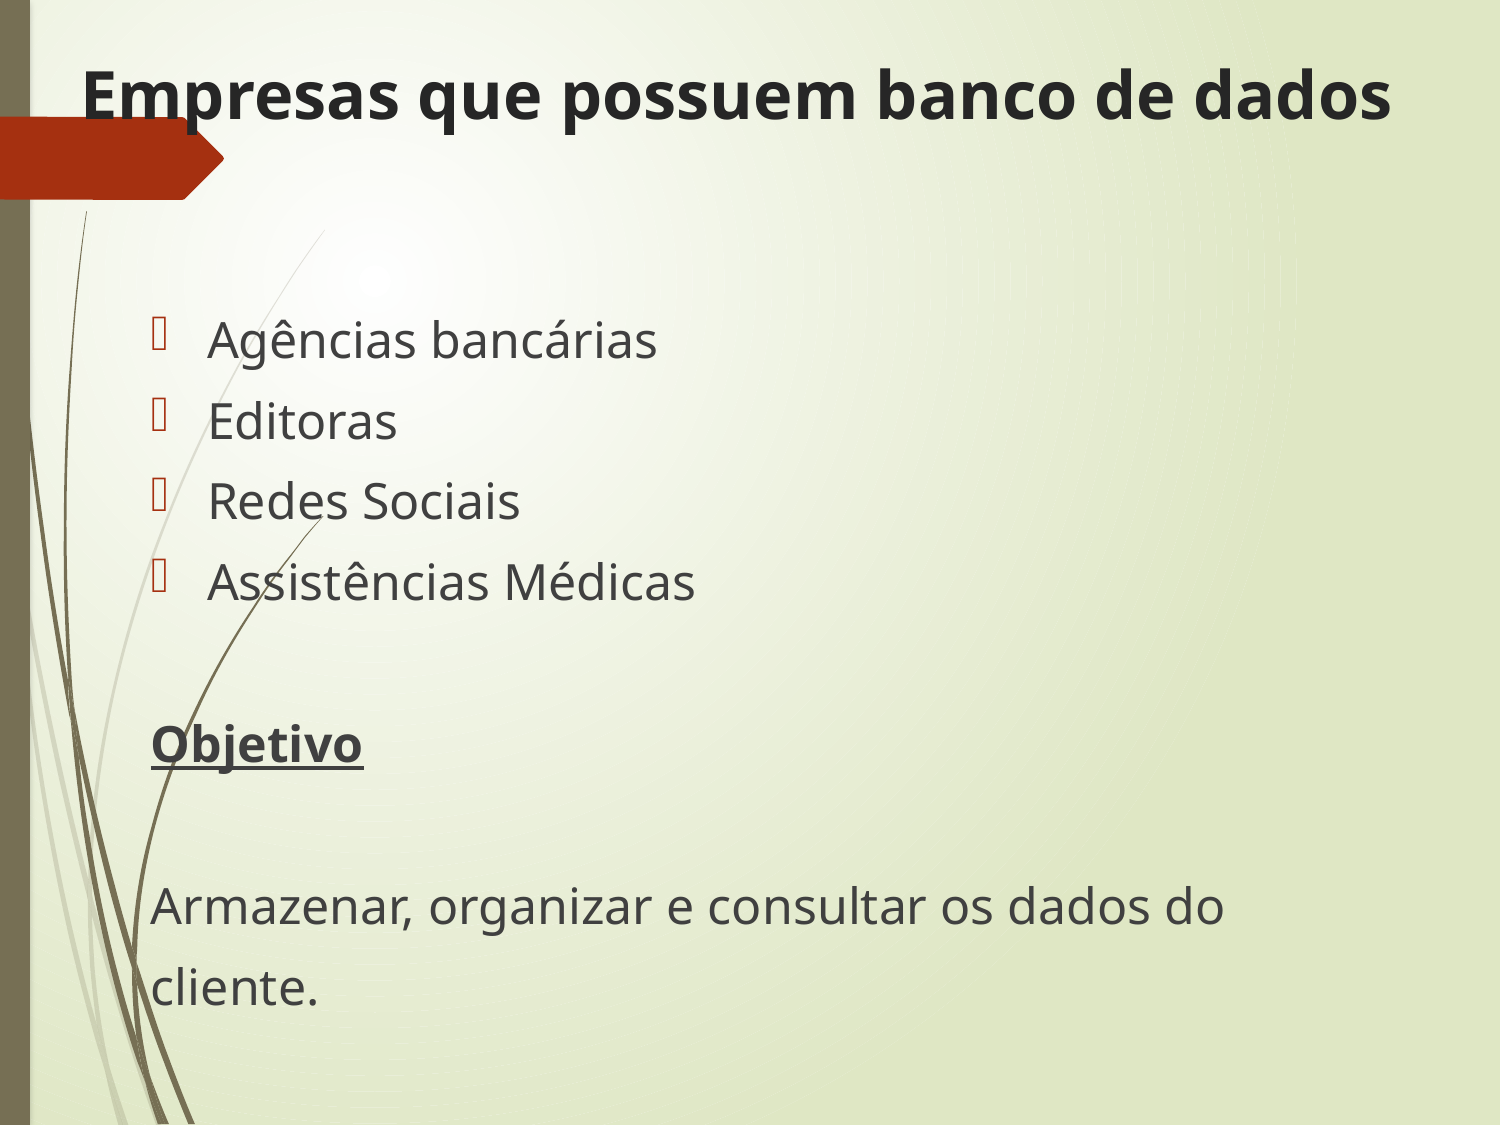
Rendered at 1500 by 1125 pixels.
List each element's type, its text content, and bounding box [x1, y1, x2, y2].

list Agências bancárias Editoras Redes Sociais Assistências Médicas Objetivo Armazenar, organizar e consultar os dados do cliente. [135, 219, 1454, 1018]
title Empresas que possuem banco de dados [64, 45, 1466, 233]
